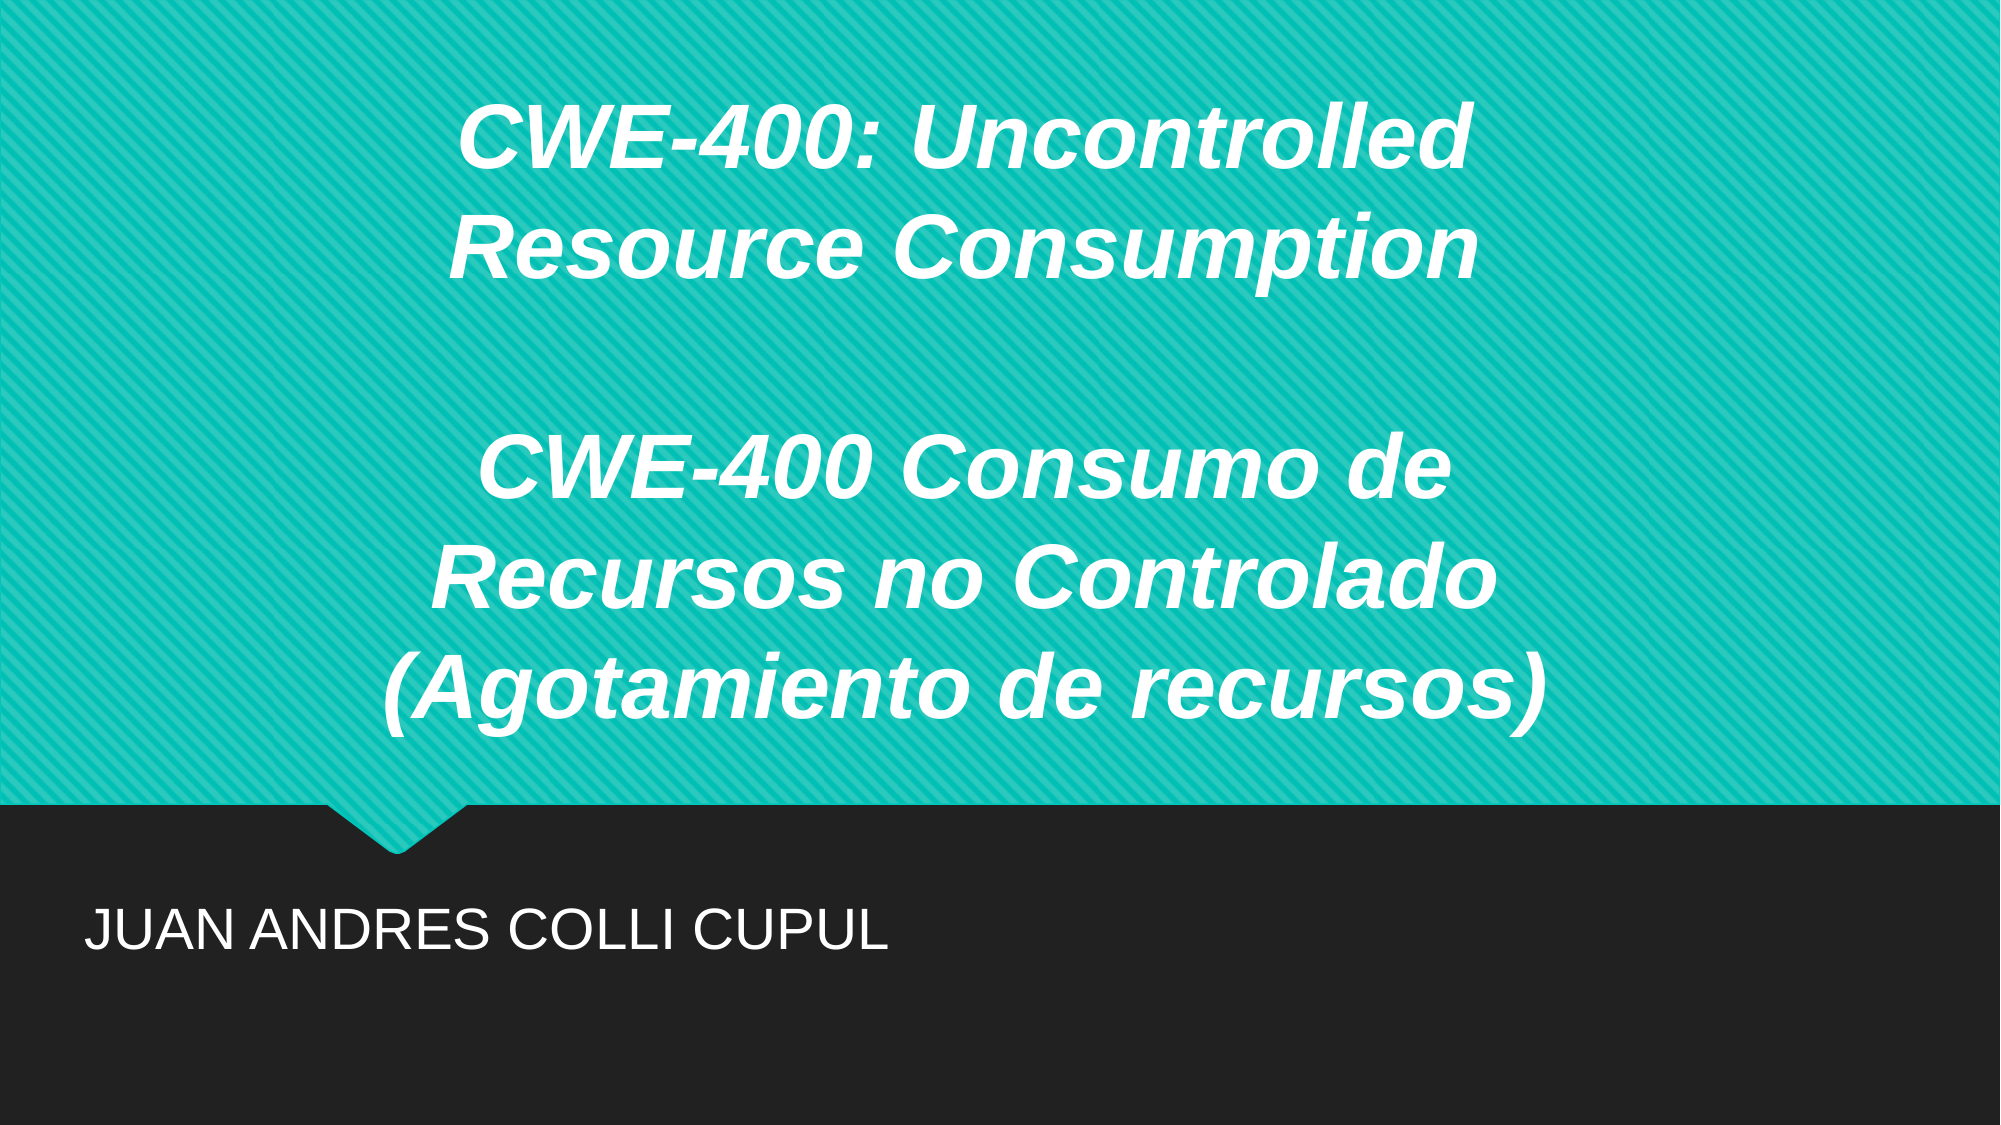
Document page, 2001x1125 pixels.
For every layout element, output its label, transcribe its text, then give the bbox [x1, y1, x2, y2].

text_box JUAN ANDRES COLLI CUPUL [69, 883, 1085, 969]
text_box CWE-400: Uncontrolled Resource Consumption CWE-400 Consumo de Recursos no Controlado (Agotamiento de recursos) [349, 69, 1583, 745]
